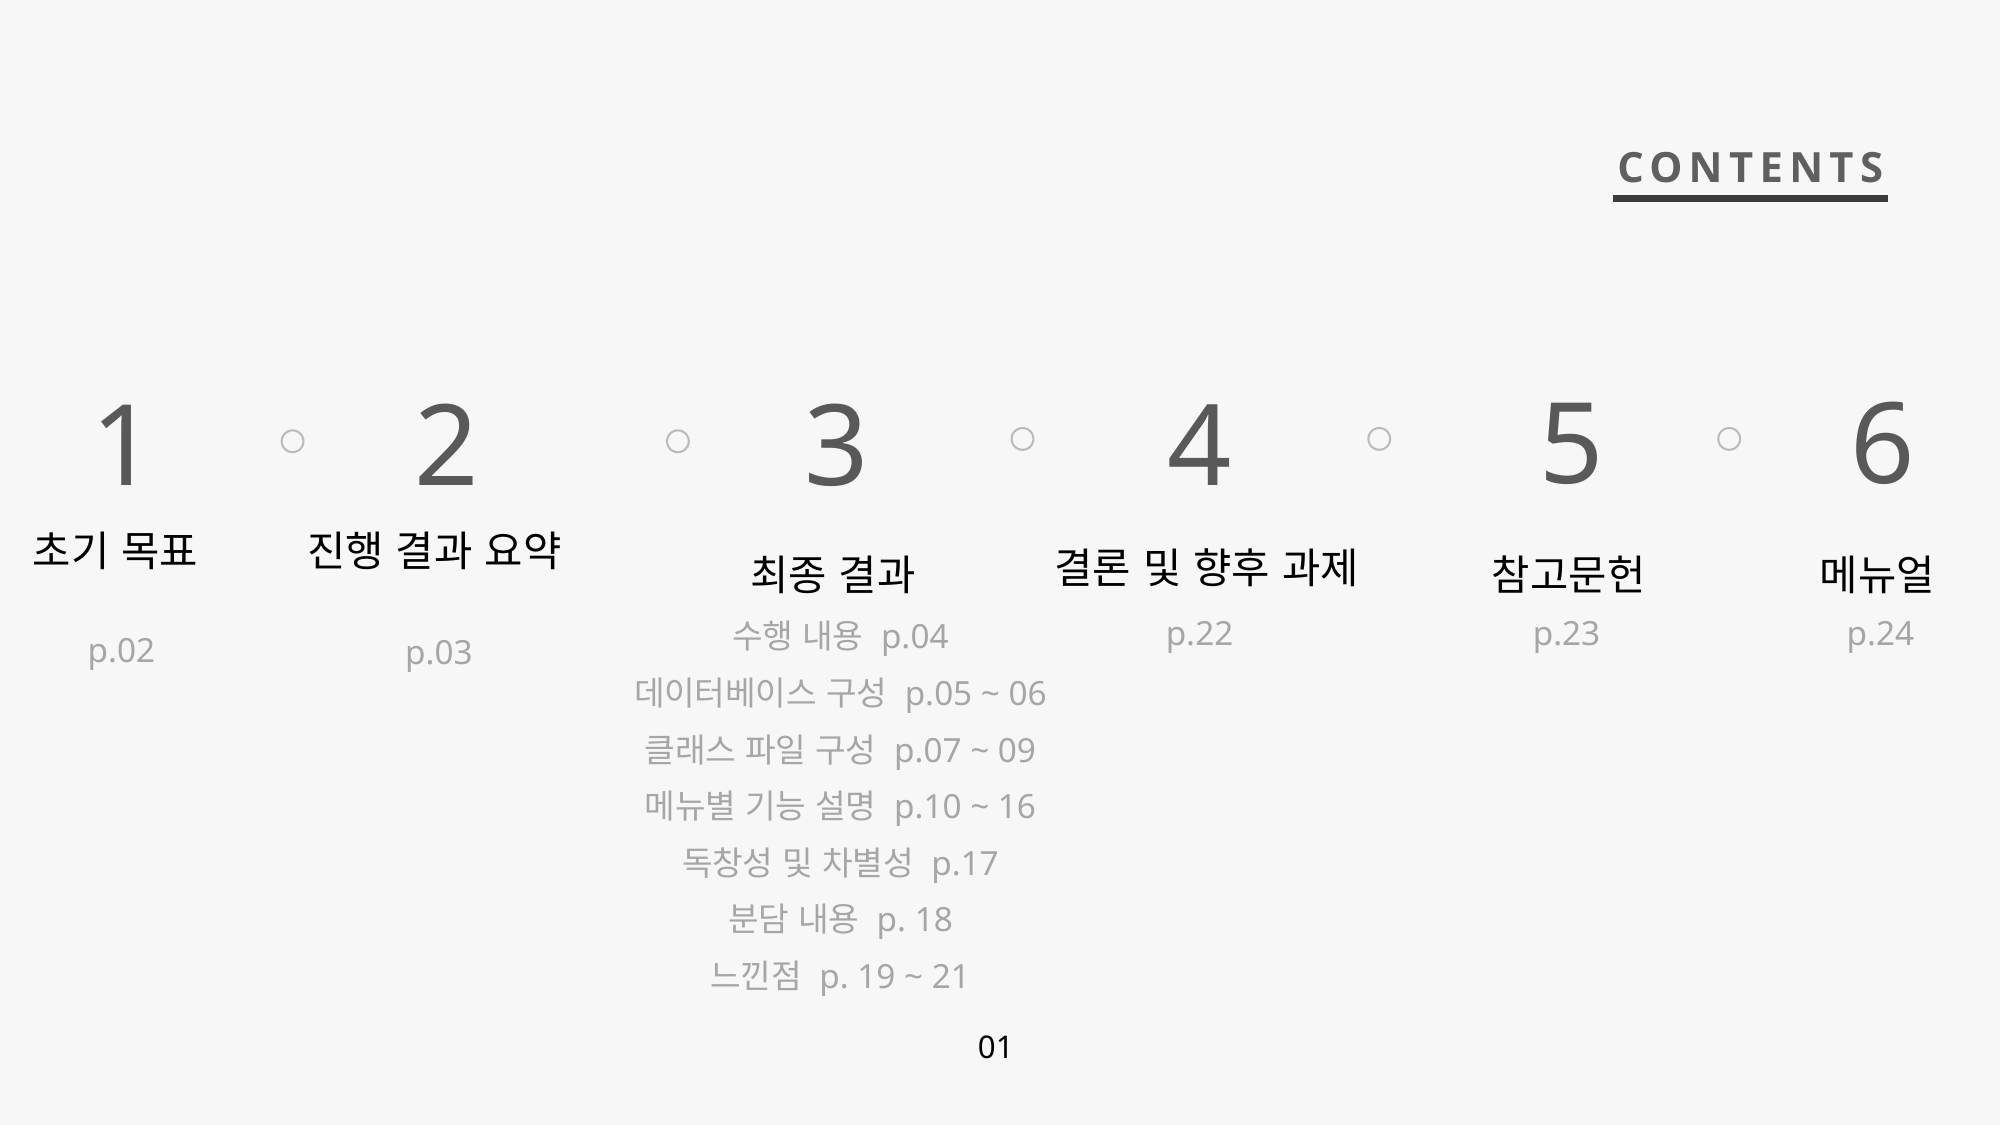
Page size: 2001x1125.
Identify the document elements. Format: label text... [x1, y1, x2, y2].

text_box p.23 [1324, 604, 1637, 660]
text_box [1367, 426, 1392, 451]
text_box p.24 [1637, 604, 2000, 660]
text_box 2 [400, 365, 505, 516]
text_box 수행 내용 p.04 데이터베이스 구성 p.05 ~ 06 클래스 파일 구성 p.07 ~ 09 메뉴별 기능 설명 p.10 ~ 16 독창성 및 차별성 p.17 분담 내용 p. 18 느낀점 p. 19 ~ 21 [598, 608, 1083, 967]
text_box [1010, 426, 1035, 451]
text_box 최종 결과 [676, 490, 1026, 606]
text_box p.03 [322, 583, 512, 679]
text_box 3 [789, 365, 894, 490]
text_box [280, 429, 305, 454]
text_box CONTENTS [1602, 133, 1898, 198]
text_box p.02 [5, 581, 194, 677]
text_box 초기 목표 [17, 517, 253, 582]
text_box 01 [963, 1020, 1029, 1073]
text_box [665, 429, 690, 454]
text_box 결론 및 향후 과제 [980, 484, 1409, 599]
text_box 참고문헌 [1417, 490, 1712, 604]
text_box 진행 결과 요약 [292, 517, 593, 582]
text_box 5 [1524, 363, 1629, 513]
text_box 6 [1836, 363, 1940, 490]
text_box 메뉴얼 [1746, 490, 2000, 604]
text_box 4 [1153, 365, 1257, 484]
text_box [1717, 426, 1742, 451]
text_box 1 [76, 365, 181, 516]
text_box p.22 [1030, 604, 1369, 750]
